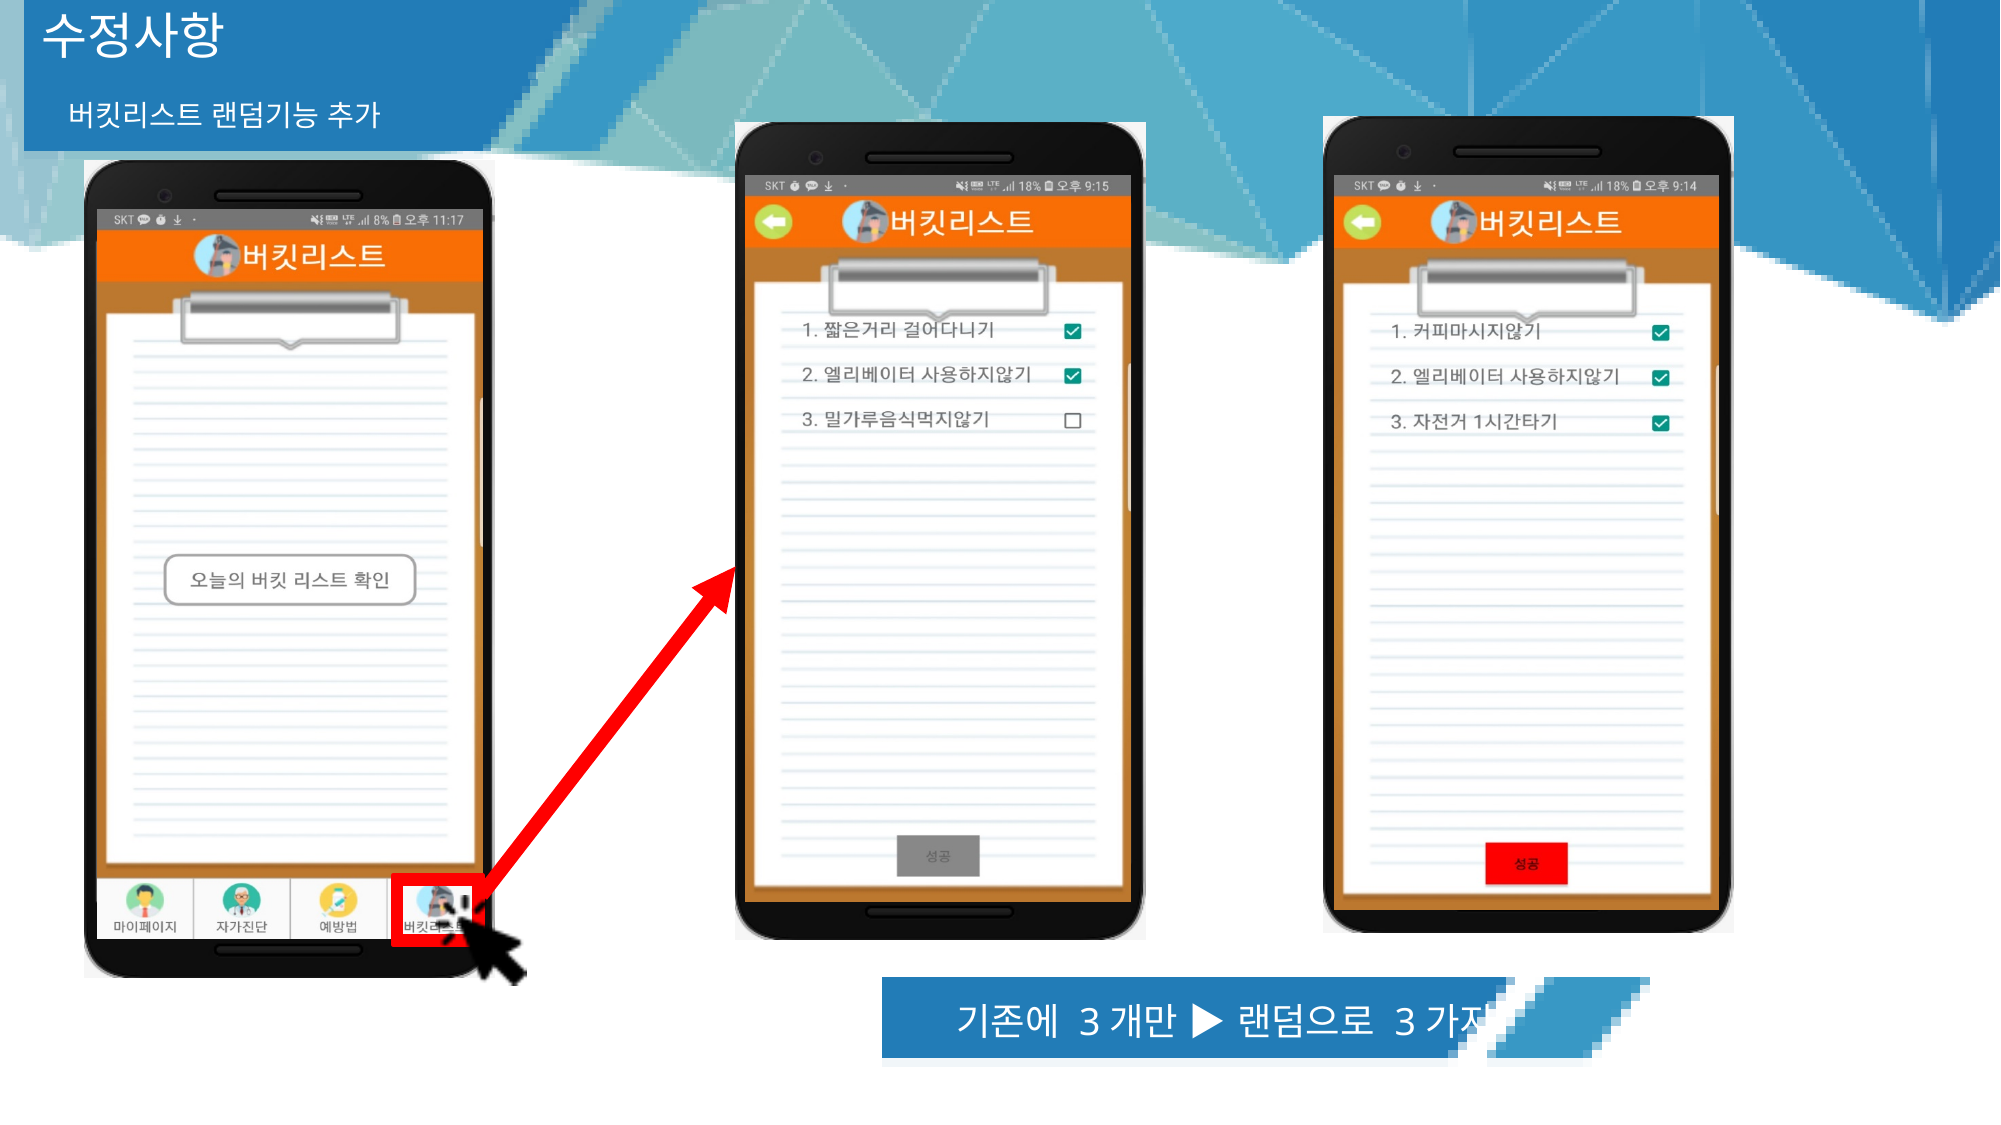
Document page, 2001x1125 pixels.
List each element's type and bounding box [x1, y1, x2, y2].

picture [0, 0, 2000, 1098]
text_box [480, 566, 736, 896]
text_box [881, 977, 1660, 1067]
text_box [23, 78, 655, 159]
